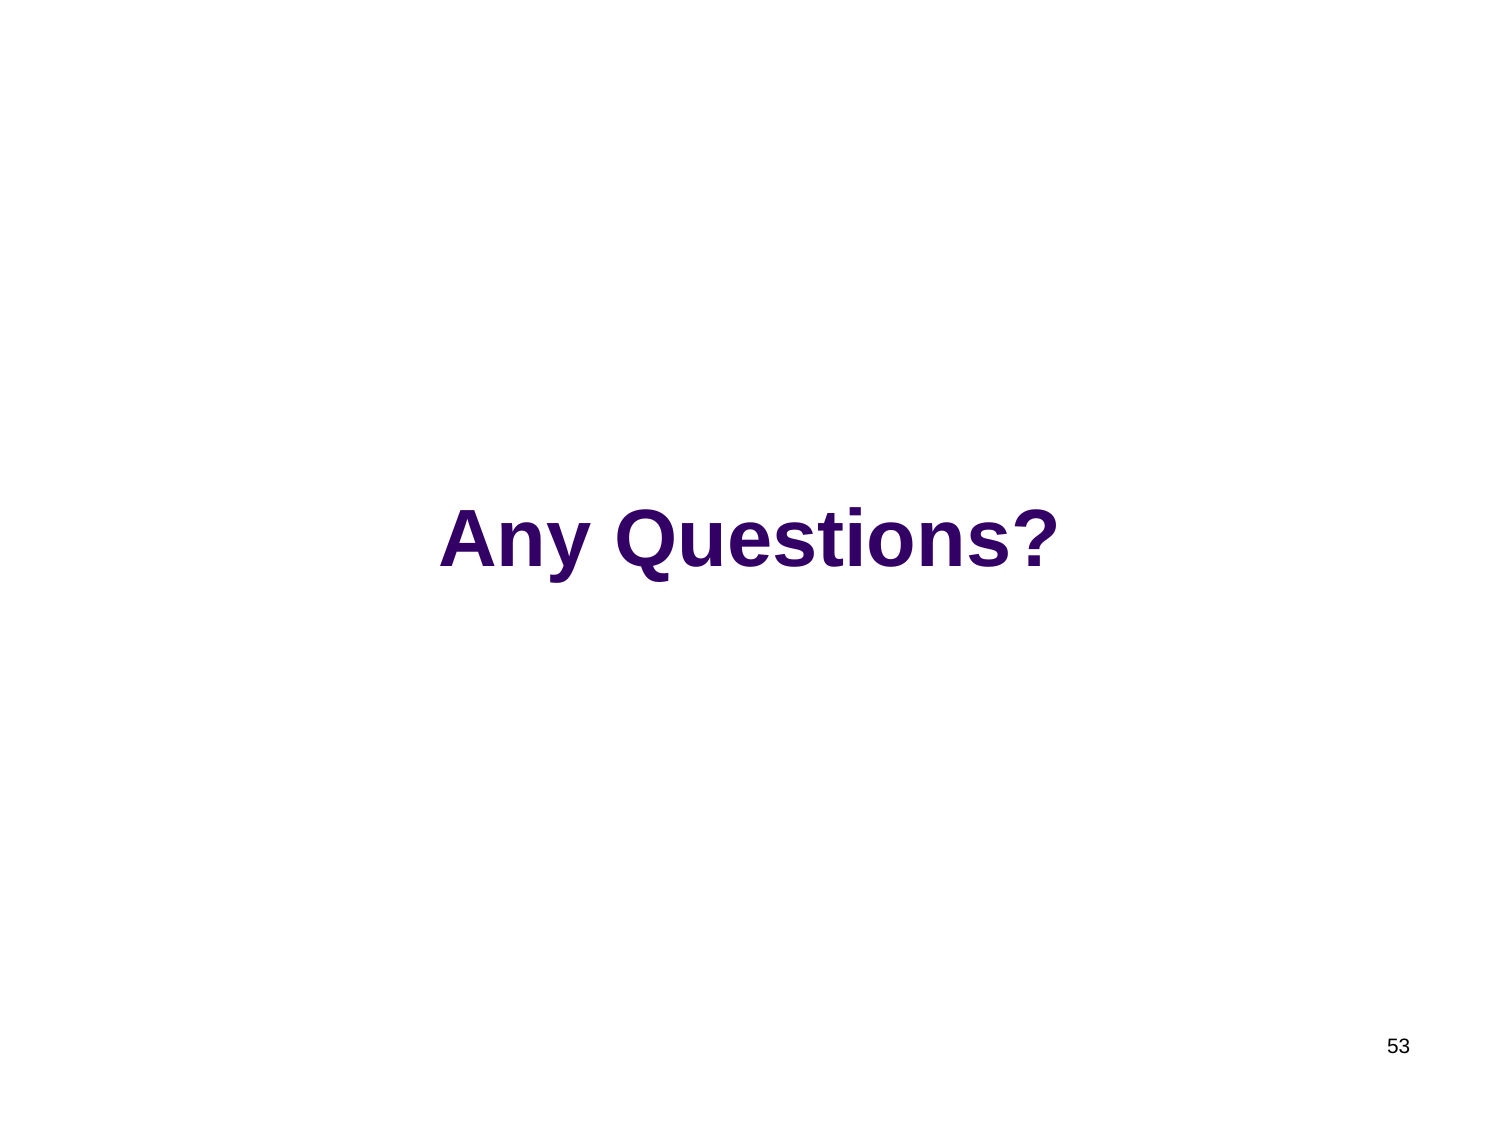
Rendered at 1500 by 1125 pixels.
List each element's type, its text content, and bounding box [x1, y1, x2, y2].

title Any Questions? [112, 349, 1388, 591]
slide_number 53 [1074, 1024, 1426, 1101]
